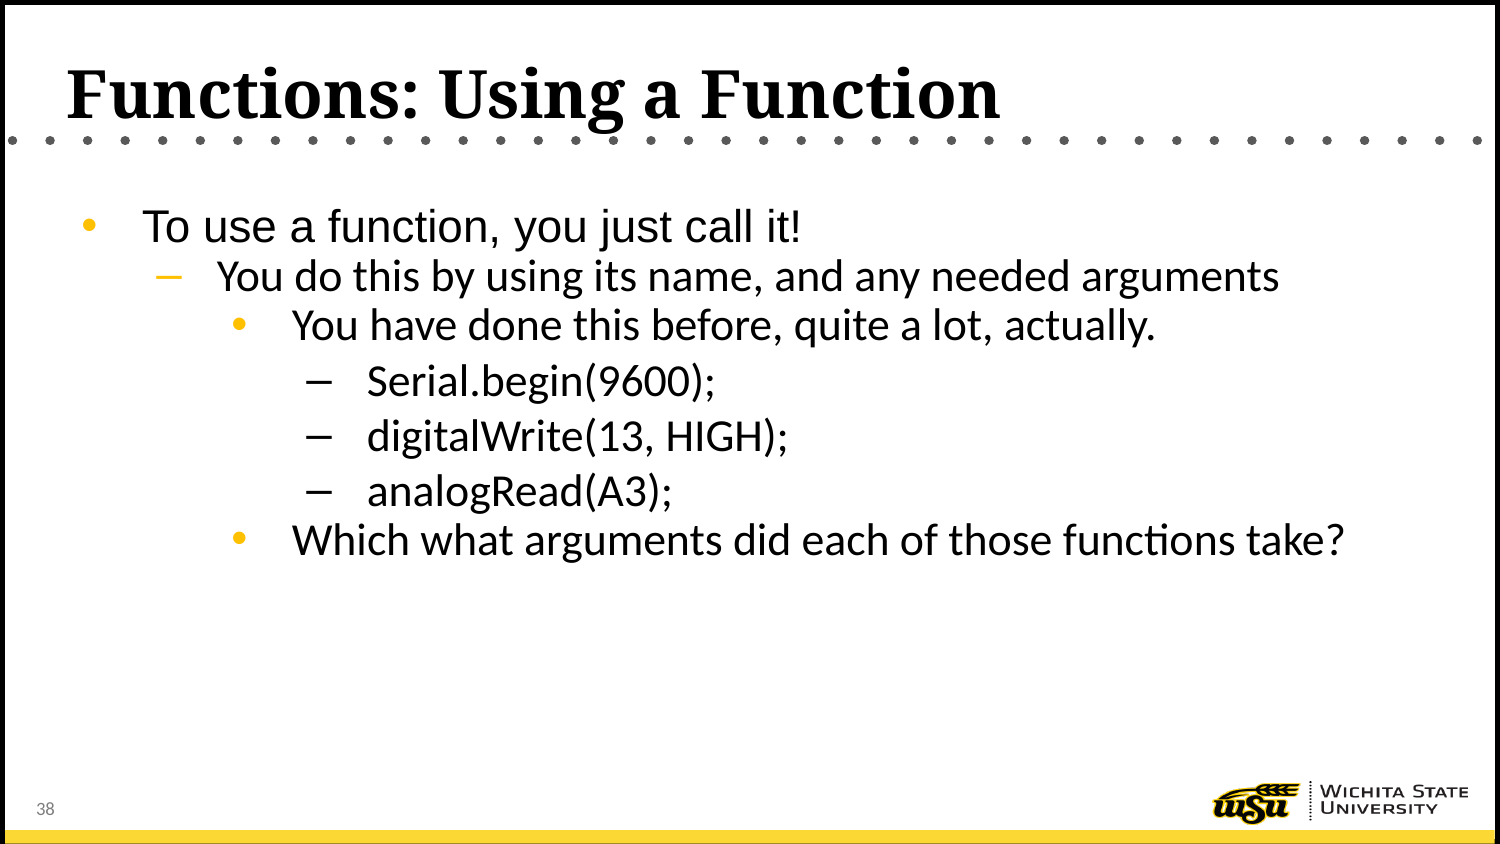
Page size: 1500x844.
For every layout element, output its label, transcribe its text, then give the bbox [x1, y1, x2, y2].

picture [1212, 781, 1468, 825]
list To use a function, you just call it! You do this by using its name, and any needed arguments You have done this before, quite a lot, actually. Serial.begin(9600); digitalWrite(13, HIGH); analogRead(A3); Which what arguments did each of those functions take? [55, 196, 1406, 754]
title Functions: Using a Function [55, 33, 1450, 138]
